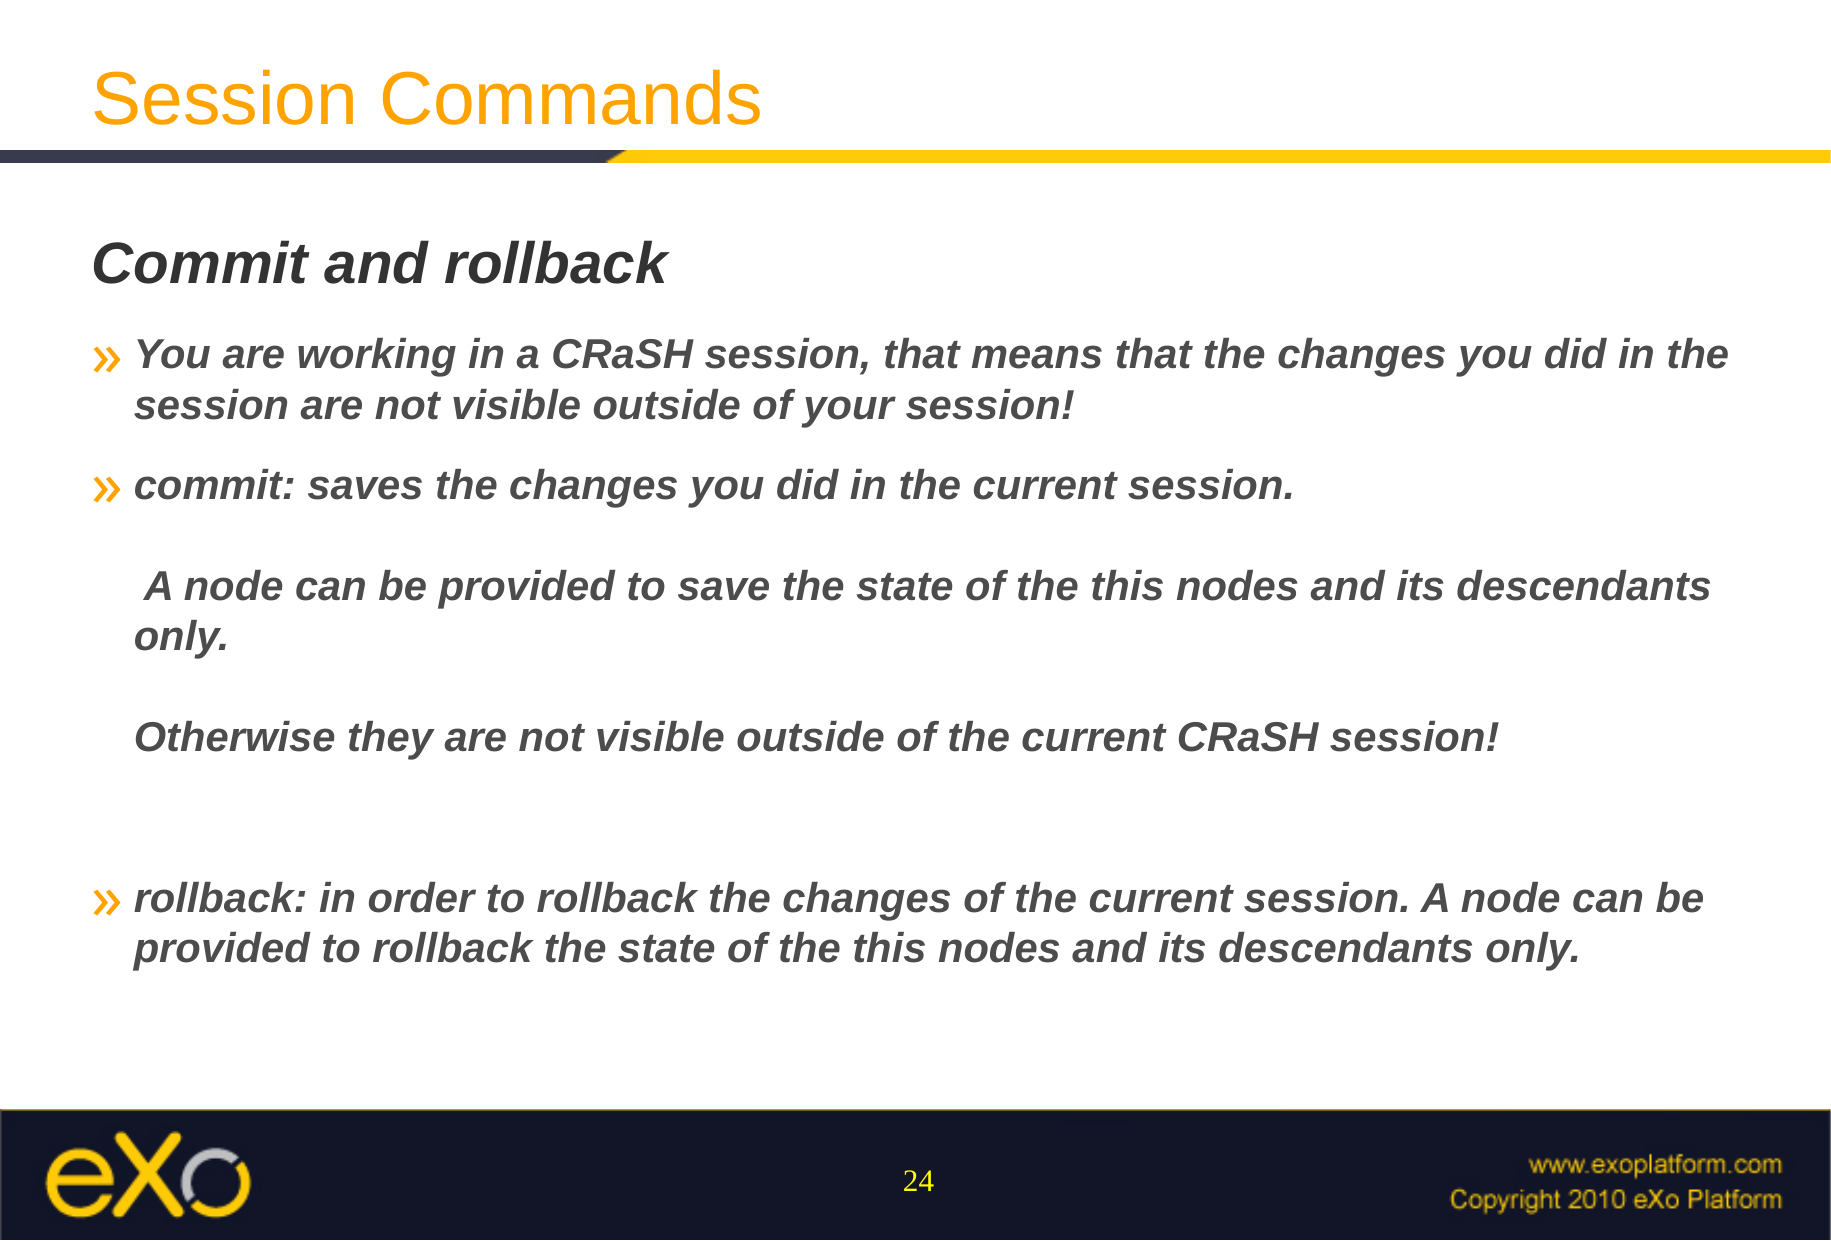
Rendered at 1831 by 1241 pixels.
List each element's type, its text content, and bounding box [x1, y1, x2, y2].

text_box Session Commands [91, 49, 1739, 151]
picture [0, 1109, 1831, 1240]
picture [0, 150, 1831, 163]
text_box Commit and rollback You are working in a CRaSH session, that means that the changes you did in the session are not visible outside of your session! commit: saves the changes you did in the current session. A node can be provided to save the state of the this nodes and its descendants only. Otherwise they are not visible outside of the current CRaSH session! rollback: in order to rollback the changes of the current session. A node can be provided to rollback the state of the this nodes and its descendants only. [91, 232, 1739, 1070]
